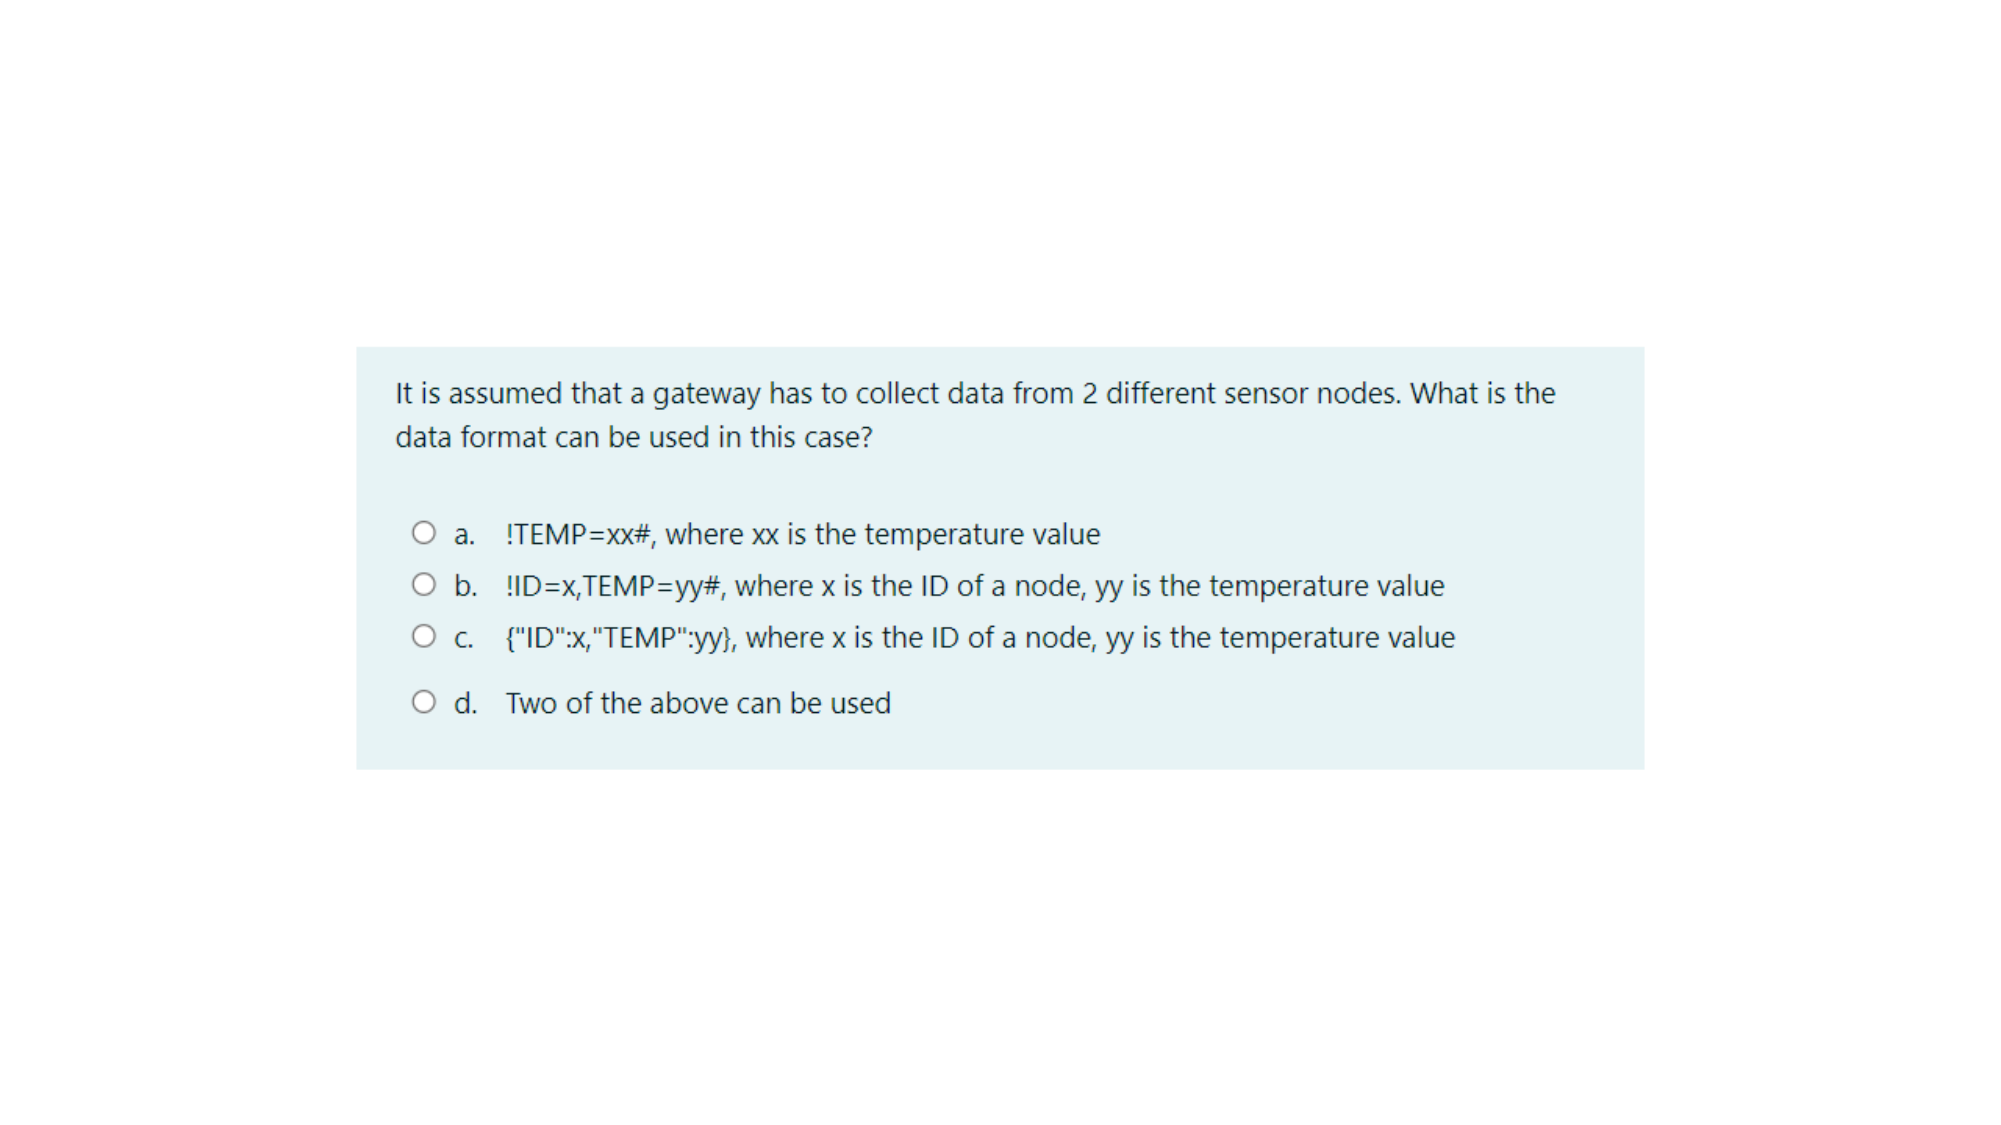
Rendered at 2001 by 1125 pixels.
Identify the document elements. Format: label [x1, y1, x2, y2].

picture [338, 330, 1662, 795]
